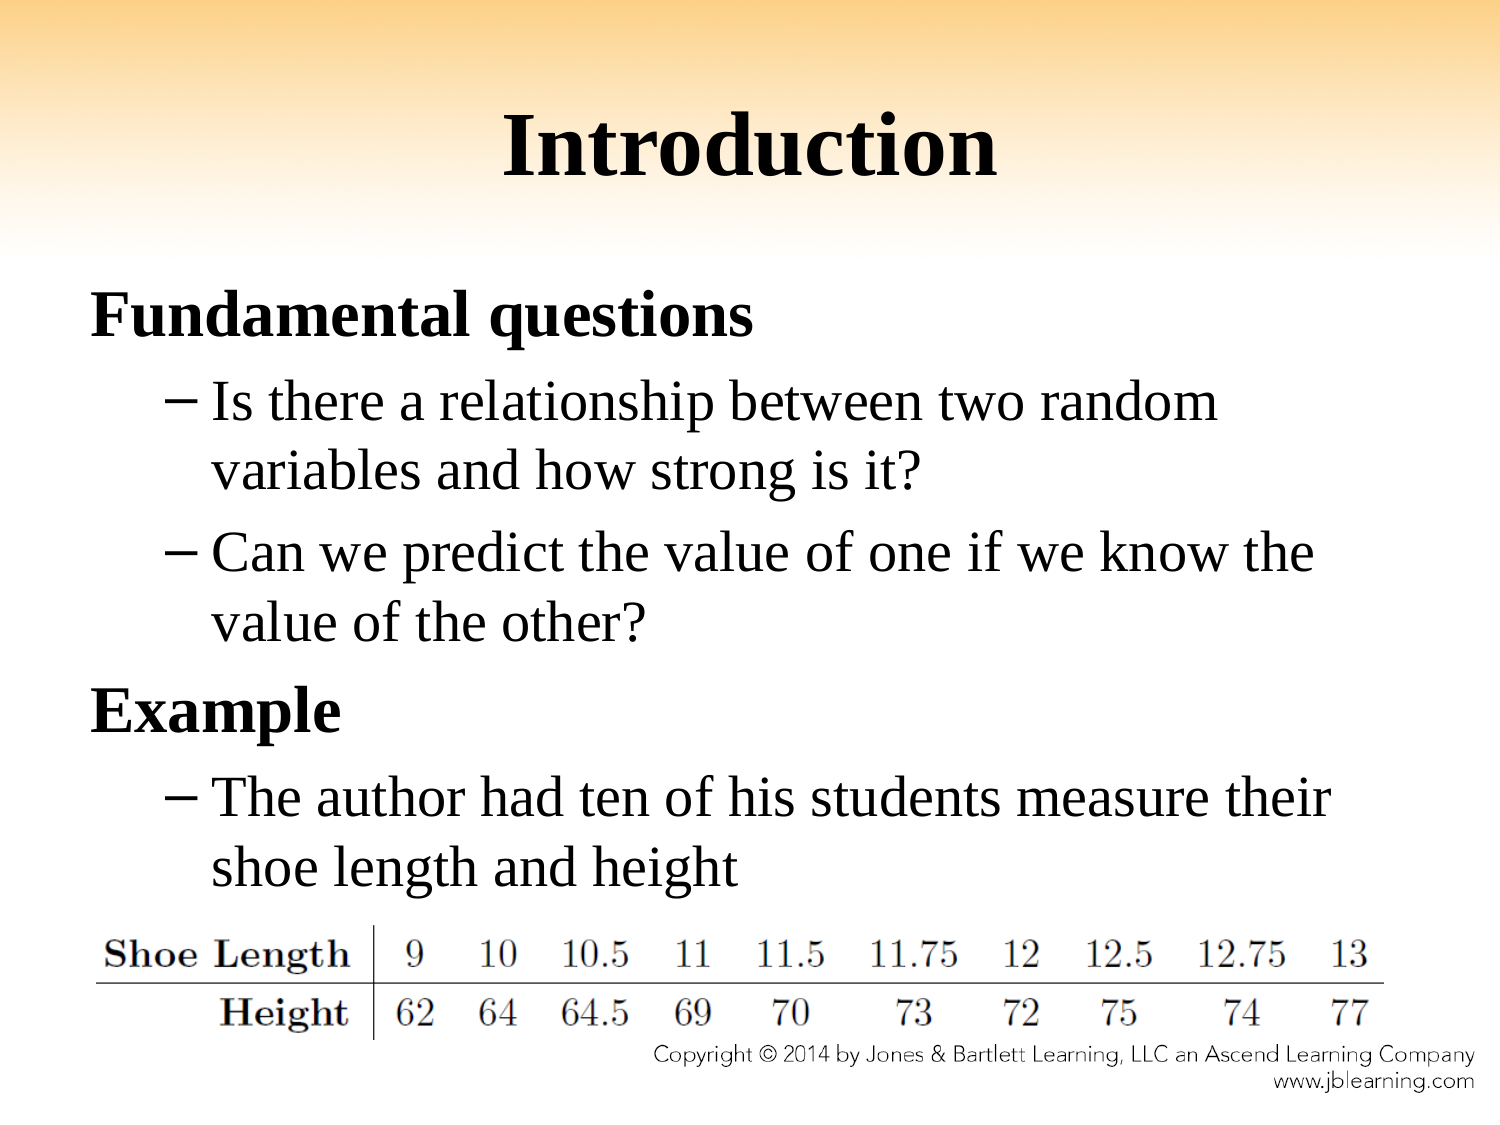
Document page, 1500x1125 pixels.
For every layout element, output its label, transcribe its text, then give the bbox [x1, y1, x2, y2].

list Fundamental questions Is there a relationship between two random variables and how strong is it? Can we predict the value of one if we know the value of the other? Example The author had ten of his students measure their shoe length and height [75, 262, 1425, 1005]
picture [0, 0, 1500, 1125]
title Introduction [75, 45, 1425, 233]
